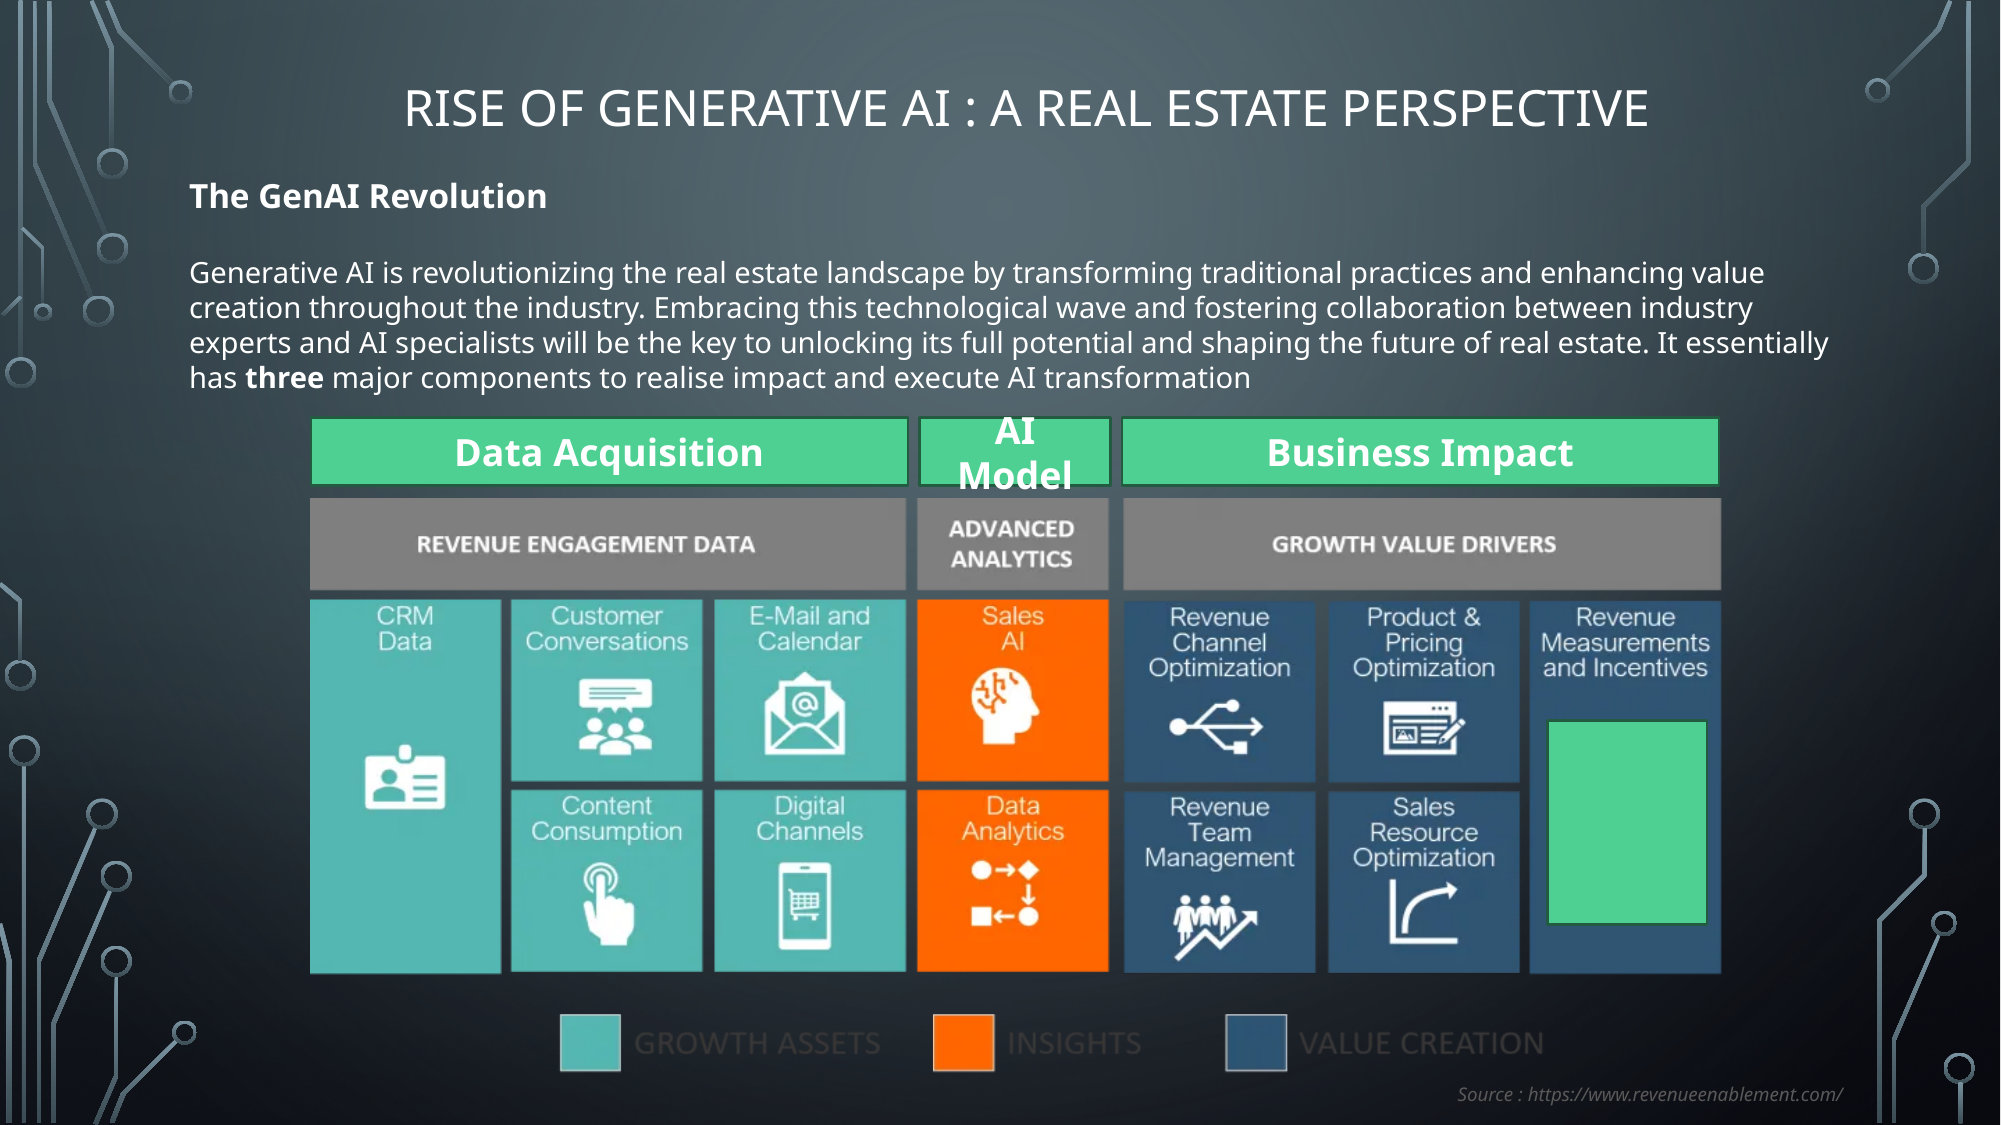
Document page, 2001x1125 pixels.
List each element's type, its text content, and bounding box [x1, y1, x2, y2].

text_box Data Acquisition [310, 416, 909, 487]
text_box The GenAI Revolution Generative AI is revolutionizing the real estate landscape by transforming traditional practices and enhancing value creation throughout the industry. Embracing this technological wave and fostering collaboration between industry experts and AI specialists will be the key to unlocking its full potential and shaping the future of real estate. It essentially has three major components to realise impact and execute AI transformation [174, 167, 1870, 697]
title Rise of Generative AI : A Real estate perspective [187, 58, 1867, 163]
picture [310, 498, 1734, 1083]
text_box Source : https://www.revenueenablement.com/ [1442, 1074, 1858, 1113]
text_box AI Model [918, 416, 1112, 487]
text_box Business Impact [1121, 416, 1720, 487]
